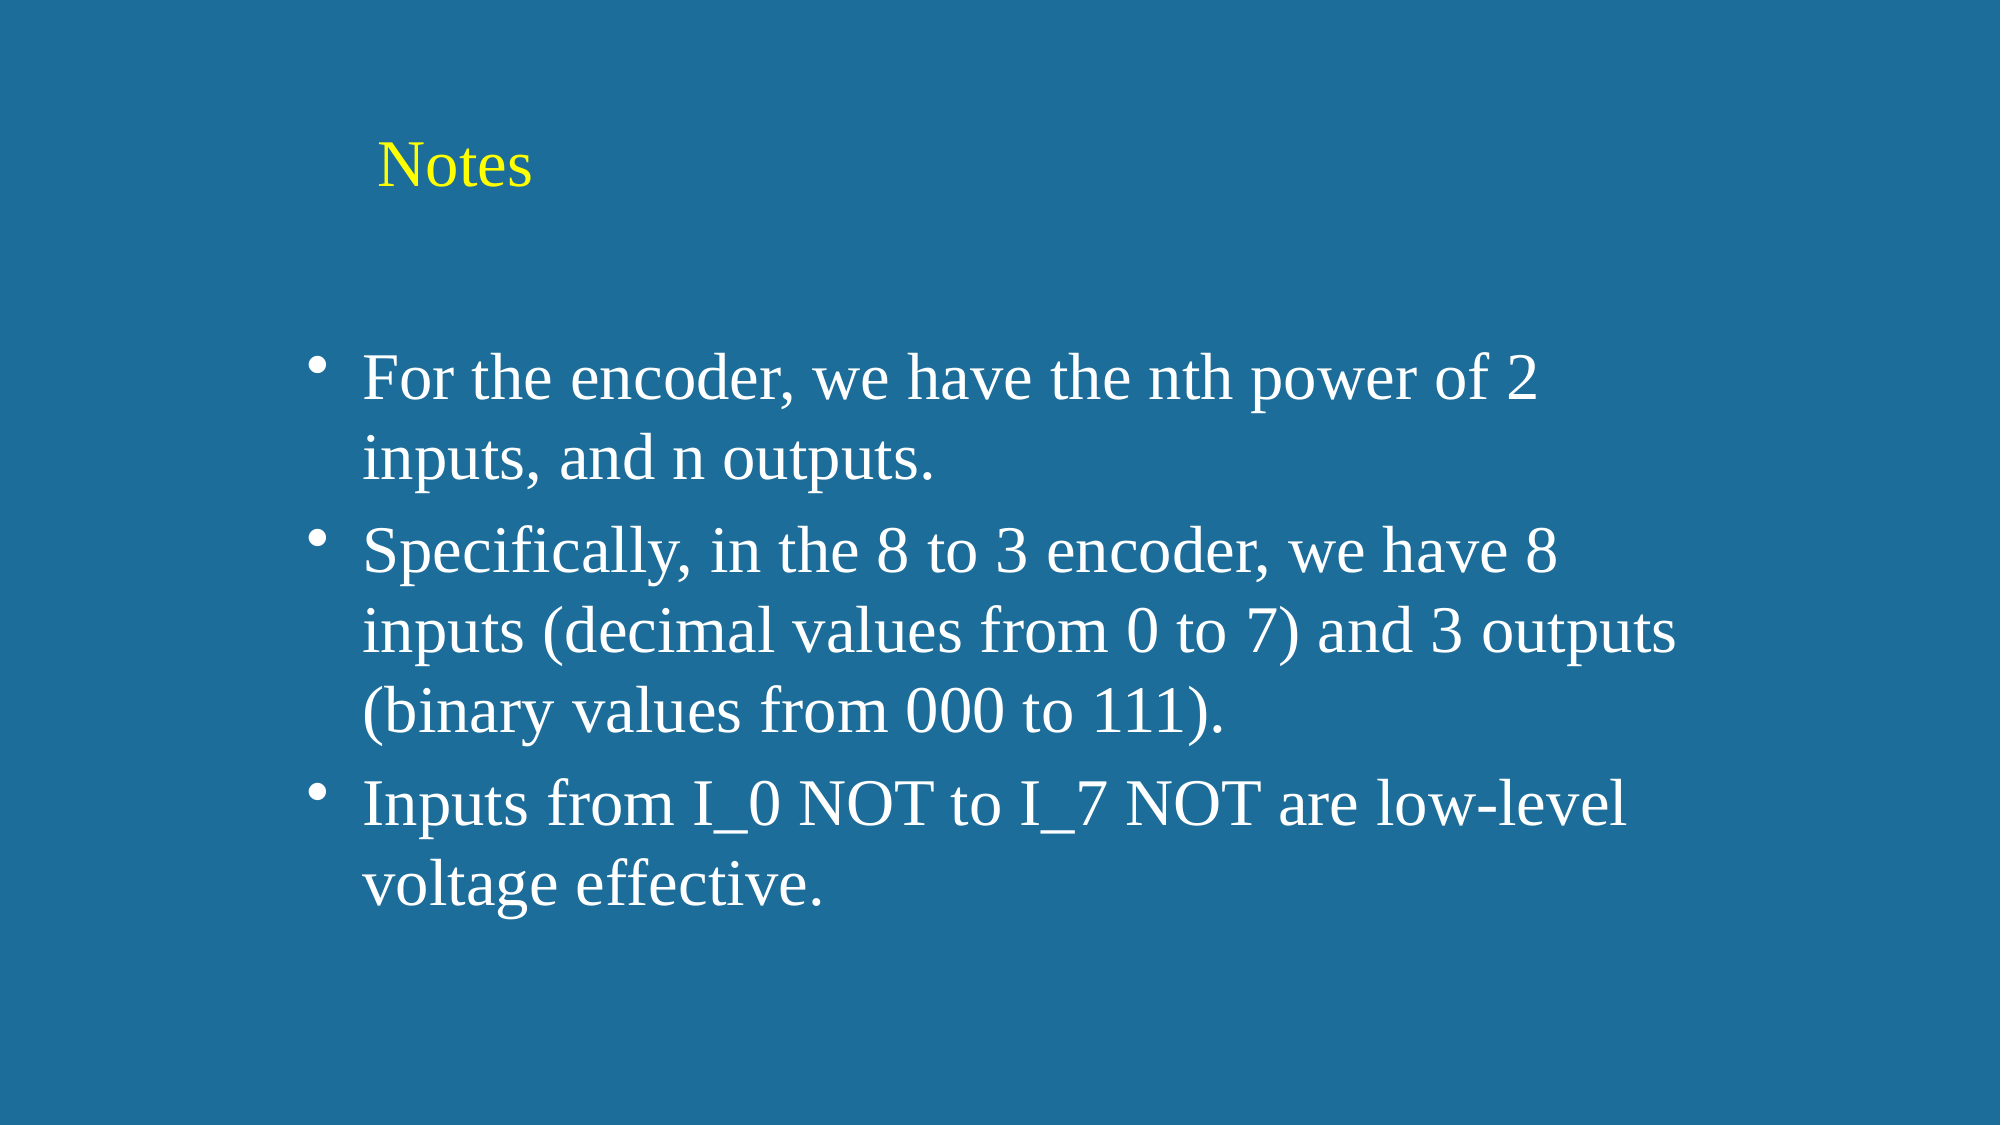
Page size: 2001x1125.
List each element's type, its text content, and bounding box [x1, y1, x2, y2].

text_box Notes [362, 112, 549, 207]
list For the encoder, we have the nth power of 2 inputs, and n outputs. Specifically, in the 8 to 3 encoder, we have 8 inputs (decimal values from 0 to 7) and 3 outputs (binary values from 000 to 111). Inputs from I_0 NOT to I_7 NOT are low-level voltage effective. [291, 324, 1713, 1000]
